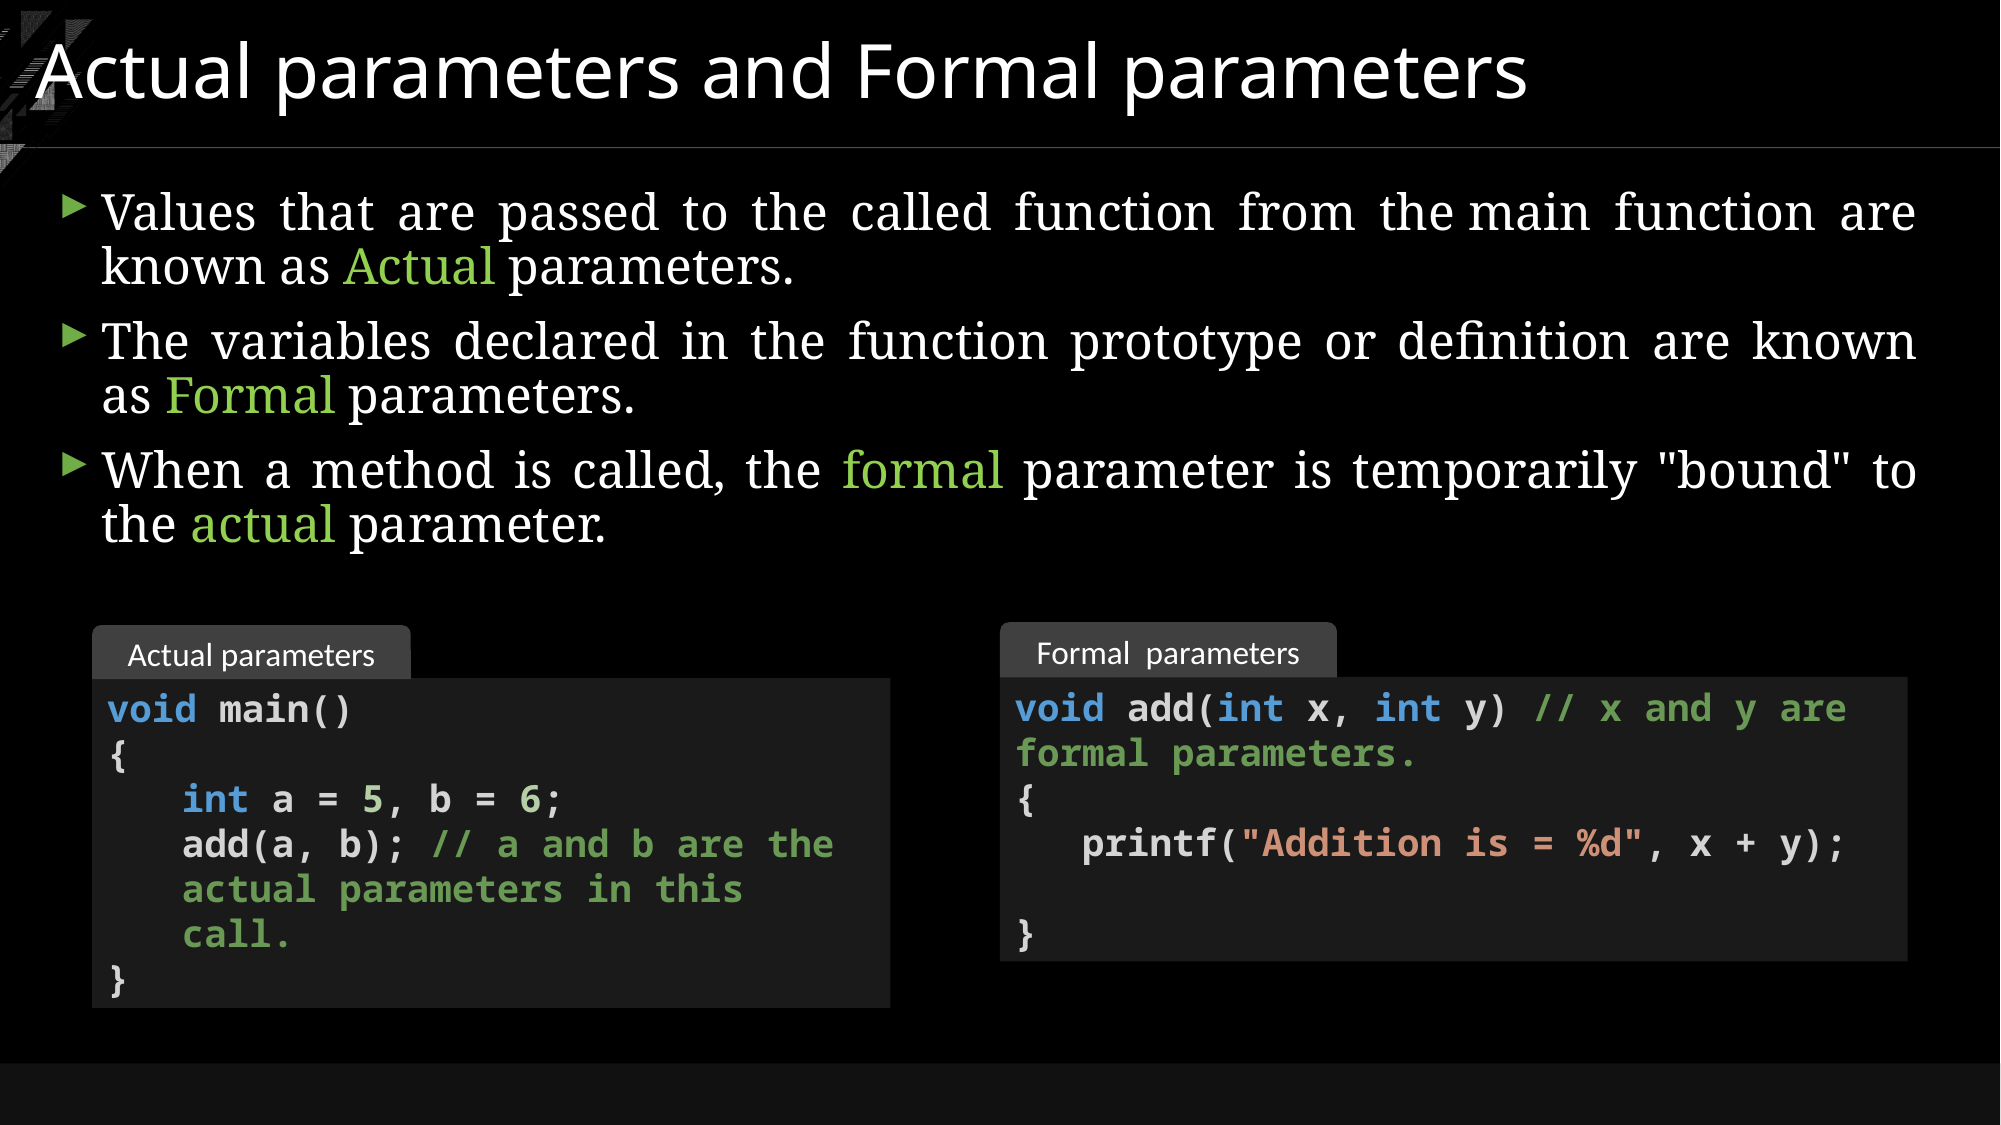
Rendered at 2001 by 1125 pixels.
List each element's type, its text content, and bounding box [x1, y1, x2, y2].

text_box void add(int x, int y) // x and y are formal parameters. { printf("Addition is = %d", x + y); } [999, 676, 1908, 962]
list Values that are passed to the called function from the main function are known as Actual parameters. The variables declared in the function prototype or definition are known as Formal parameters. When a method is called, the formal parameter is temporarily "bound" to the actual parameter. [43, 180, 1934, 609]
text_box Actual parameters [91, 624, 412, 681]
text_box void main() { int a = 5, b = 6; add(a, b); // a and b are the actual parameters in this call. } [92, 678, 891, 1008]
text_box Formal parameters [998, 621, 1339, 679]
title Actual parameters and Formal parameters [0, 0, 2000, 148]
